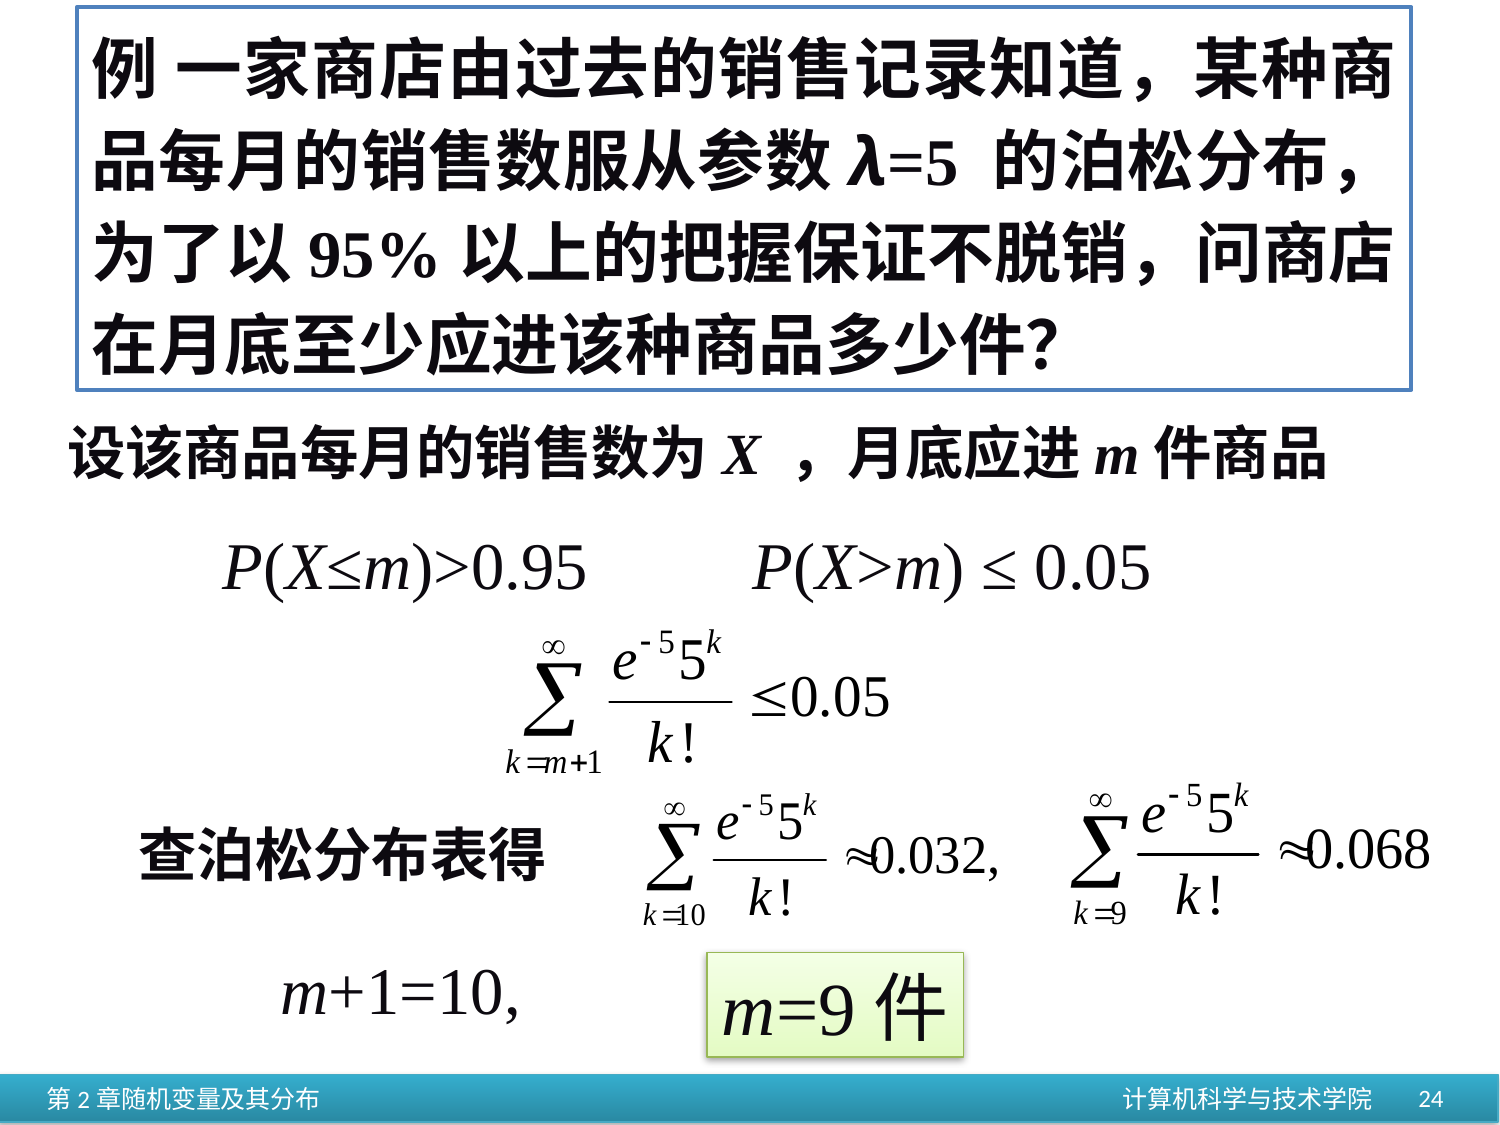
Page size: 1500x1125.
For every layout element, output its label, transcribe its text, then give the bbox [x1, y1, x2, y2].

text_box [634, 777, 1008, 938]
text_box 设该商品每月的销售数为X ，月底应进m件商品 [52, 408, 1344, 494]
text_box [1061, 766, 1439, 938]
text_box m+1=10, [265, 940, 597, 1036]
text_box m=9件 [706, 952, 964, 1058]
text_box 例 一家商店由过去的销售记录知道，某种商品每月的销售数服从参数λ=5 的泊松分布，为了以95%以上的把握保证不脱销，问商店在月底至少应进该种商品多少件？ [75, 5, 1413, 392]
text_box P(X≤m)>0.95 [207, 515, 604, 610]
text_box P(X>m) ≤ 0.05 [737, 515, 1276, 610]
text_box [496, 612, 897, 787]
text_box 查泊松分布表得 [123, 810, 629, 896]
